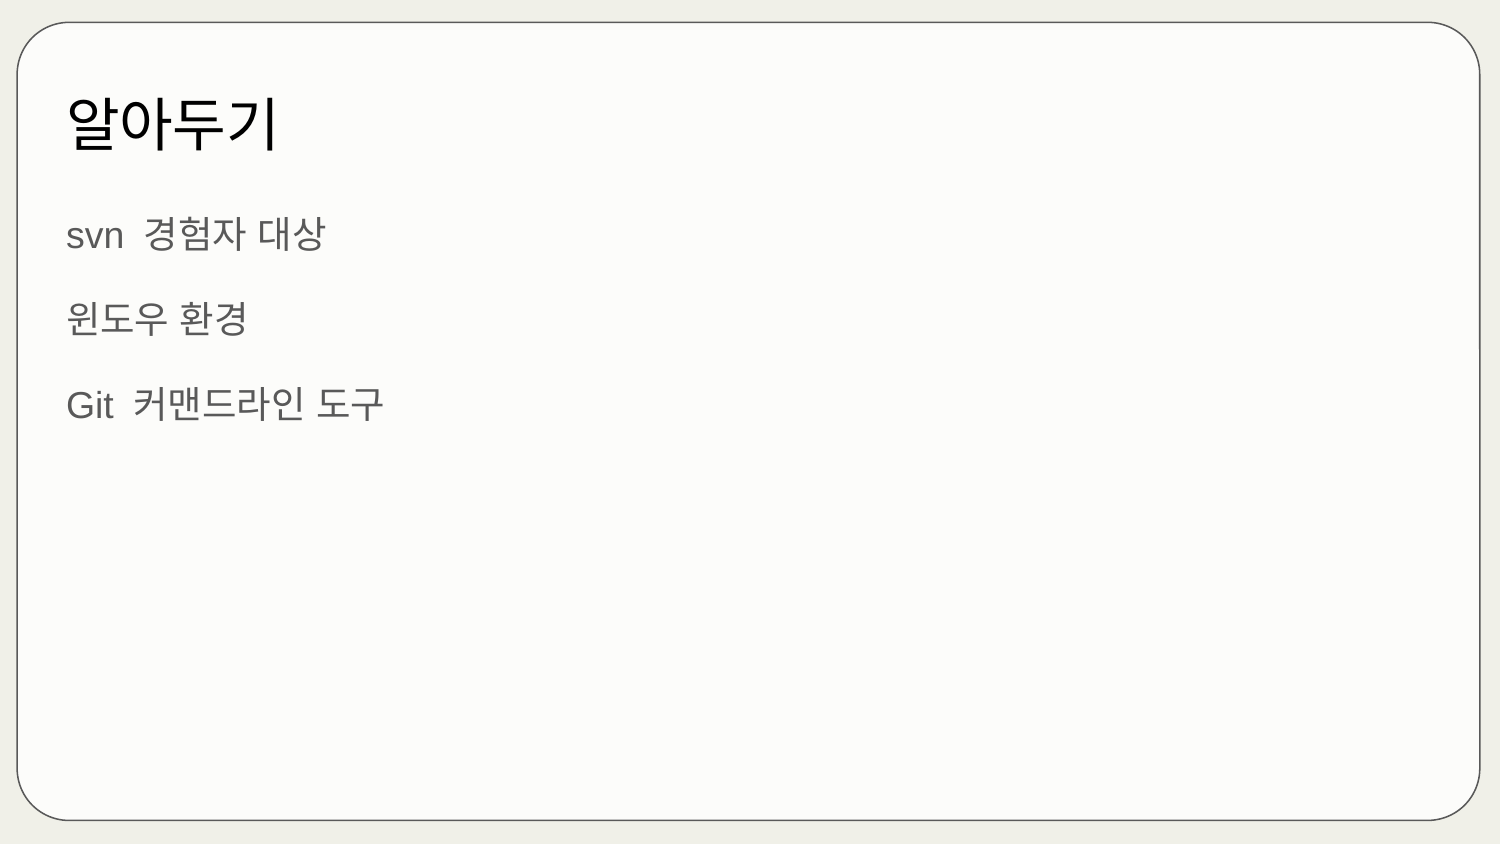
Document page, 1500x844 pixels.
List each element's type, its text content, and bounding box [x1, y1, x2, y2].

list svn 경험자 대상 윈도우 환경 Git 커맨드라인 도구 [51, 189, 1449, 750]
title 알아두기 [51, 72, 1449, 167]
